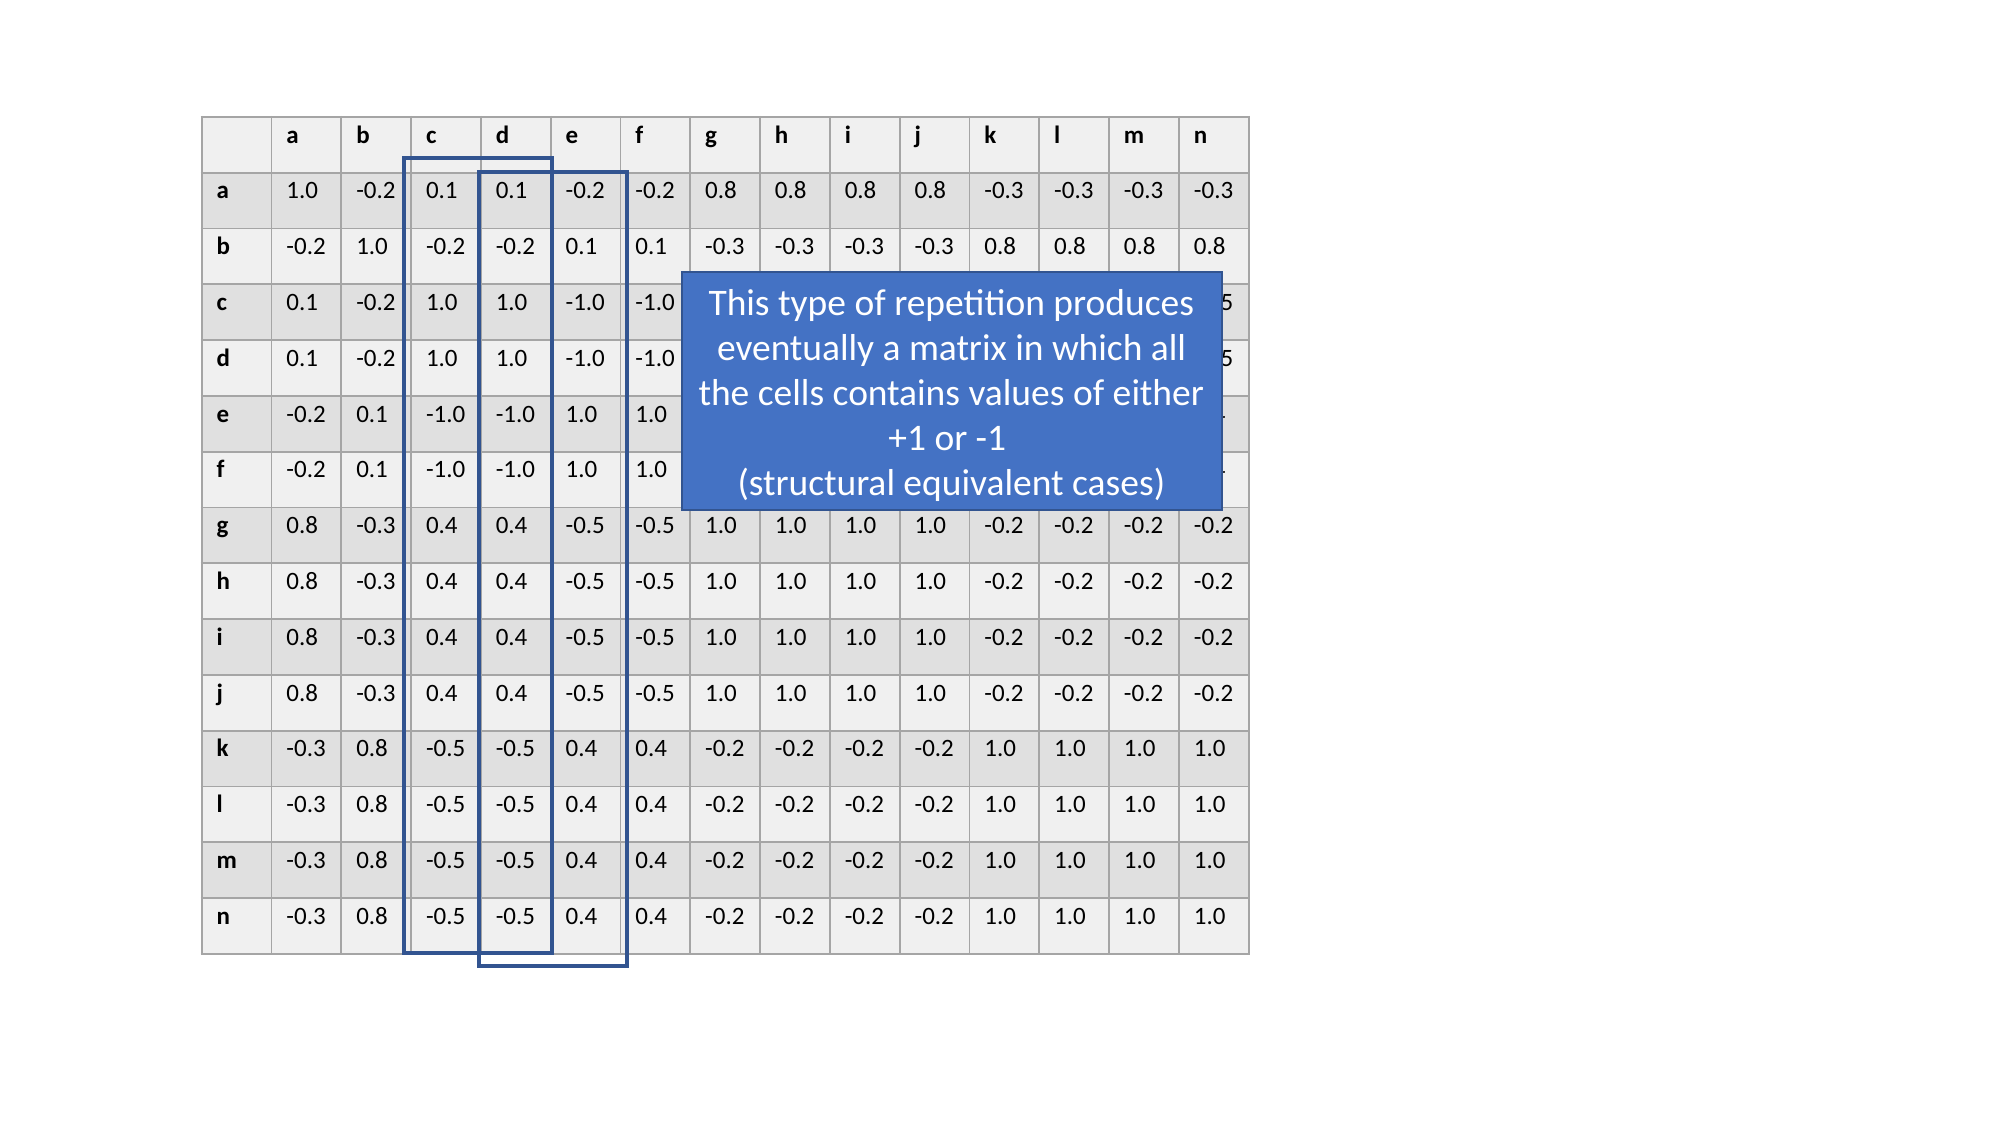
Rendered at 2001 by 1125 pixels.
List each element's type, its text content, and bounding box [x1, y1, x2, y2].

table_cell 1.0 [482, 285, 550, 339]
table_cell -0.2 [831, 843, 899, 897]
table_header k [970, 118, 1038, 172]
table_cell 0.8 [406, 732, 410, 786]
table_header l [1040, 118, 1108, 172]
table_cell -0.2 [1110, 511, 1178, 562]
table_cell -0.3 [406, 620, 410, 674]
table_cell -0.2 [1110, 676, 1178, 730]
table_cell 1.0 [970, 787, 1038, 841]
table_cell 0.8 [406, 843, 410, 897]
table_cell 0.4 [554, 899, 620, 953]
table_cell -0.5 [621, 508, 625, 562]
table_cell -0.3 [1040, 174, 1108, 228]
table_cell -0.5 [621, 676, 625, 730]
table_cell 0.4 [482, 564, 550, 618]
table_header c [412, 118, 480, 156]
table_cell -0.2 [1110, 564, 1178, 618]
table_cell 0.4 [629, 787, 689, 841]
table_cell 0.8 [272, 564, 340, 618]
table_cell -0.2 [406, 285, 410, 339]
table_cell 1.0 [1180, 899, 1248, 953]
table_cell 1.0 [1040, 732, 1108, 786]
table_cell -0.2 [1040, 564, 1108, 618]
table_cell -0.5 [629, 564, 689, 618]
table_cell m [203, 843, 271, 897]
table_header [203, 118, 271, 172]
table_cell g [203, 508, 271, 562]
table_cell 0.1 [629, 229, 689, 283]
table_cell 1.0 [761, 676, 829, 730]
table_cell 1.0 [901, 676, 969, 730]
table_cell -0.2 [1180, 620, 1248, 674]
table_header i [831, 118, 899, 172]
table_cell 0.1 [406, 397, 410, 451]
table_cell j [203, 676, 271, 730]
table_header a [272, 118, 340, 172]
table_cell f [203, 453, 271, 507]
table_cell -0.2 [901, 732, 969, 786]
table_cell 1.0 [412, 285, 477, 339]
table_cell -0.2 [901, 899, 969, 953]
table_cell 0.4 [554, 787, 620, 841]
table_cell 0.1 [342, 397, 402, 451]
table_header f [621, 118, 689, 172]
table_cell 0.1 [342, 453, 402, 507]
table_cell -0.2 [901, 787, 969, 841]
table_cell 1.0 [629, 397, 681, 451]
table_cell 1.0 [691, 564, 759, 618]
table_cell -0.2 [406, 174, 410, 228]
table_cell -0.2 [901, 843, 969, 897]
table_cell -0.5 [1223, 341, 1248, 395]
table_cell 1.0 [629, 453, 681, 507]
text_box [402, 156, 554, 955]
table_cell -1.0 [412, 453, 477, 507]
table_cell -0.2 [761, 843, 829, 897]
table_cell -1.0 [554, 341, 620, 395]
table_cell 0.8 [406, 787, 410, 841]
table_cell 1.0 [831, 511, 899, 562]
table_cell 0.8 [1040, 229, 1108, 271]
table_cell -0.3 [970, 174, 1038, 228]
table_cell 0.8 [272, 676, 340, 730]
table_header c [412, 160, 480, 172]
table_cell -0.2 [831, 732, 899, 786]
table_cell -0.2 [761, 732, 829, 786]
table_header d [482, 118, 550, 156]
table_cell 1.0 [412, 341, 477, 395]
table_cell 1.0 [901, 564, 969, 618]
table_cell 1.0 [761, 564, 829, 618]
table_cell 1.0 [831, 620, 899, 674]
table_cell -0.3 [406, 508, 410, 562]
table_cell 1.0 [1110, 787, 1178, 841]
table_cell 0.8 [342, 787, 402, 841]
table_cell 0.1 [482, 174, 550, 228]
table_cell 0.4 [621, 787, 625, 841]
table_cell -0.5 [629, 676, 689, 730]
table_header d [482, 160, 550, 170]
table_cell 0.8 [406, 899, 410, 951]
table_cell 1.0 [831, 676, 899, 730]
table_cell 1.0 [1180, 787, 1248, 841]
table_cell -0.5 [554, 564, 620, 618]
table_cell 0.4 [412, 620, 477, 674]
table_cell 1.0 [1110, 843, 1178, 897]
table_cell -0.2 [831, 899, 899, 953]
table_cell -0.2 [970, 620, 1038, 674]
table_cell -0.3 [342, 620, 402, 674]
table_cell -1.0 [629, 341, 681, 395]
table_cell -0.2 [272, 397, 340, 451]
table_cell -0.3 [342, 676, 402, 730]
table_cell -0.2 [691, 843, 759, 897]
table_cell -0.2 [482, 229, 550, 283]
table_cell -0.2 [691, 899, 759, 953]
table_cell -0.2 [761, 787, 829, 841]
table_cell -0.3 [1110, 174, 1178, 228]
table_cell h [203, 564, 271, 618]
text_box [477, 170, 629, 968]
table_cell 1.0 [342, 229, 402, 283]
table_cell 1.0 [970, 843, 1038, 897]
table_cell -0.5 [412, 732, 477, 786]
table_cell -0.3 [901, 229, 969, 271]
table_cell 0.4 [1223, 397, 1248, 451]
table_cell -0.2 [629, 174, 689, 228]
table_cell -0.3 [272, 787, 340, 841]
table_cell -0.5 [1223, 285, 1248, 339]
table_cell 0.8 [831, 174, 899, 228]
table_cell -1.0 [482, 453, 550, 507]
table_cell -0.5 [621, 564, 625, 618]
table_cell 1.0 [901, 620, 969, 674]
table_cell -0.2 [1180, 564, 1248, 618]
table_cell -1.0 [412, 397, 477, 451]
table_cell 1.0 [554, 397, 620, 451]
table_cell 0.1 [412, 174, 477, 228]
table_cell 0.4 [412, 564, 477, 618]
table_cell 1.0 [1110, 732, 1178, 786]
table_cell -0.2 [970, 511, 1038, 562]
table_cell -0.5 [482, 843, 550, 897]
table_cell -0.5 [629, 508, 689, 562]
table_cell -0.2 [1040, 676, 1108, 730]
table_cell -0.2 [1040, 620, 1108, 674]
table_cell 0.8 [1180, 229, 1248, 283]
table_cell 1.0 [406, 229, 410, 283]
table_cell d [203, 341, 271, 395]
table_cell -0.2 [1110, 620, 1178, 674]
table_cell -0.2 [691, 732, 759, 786]
table_cell 0.1 [554, 229, 620, 283]
table_cell 0.4 [482, 620, 550, 674]
table_cell -0.5 [554, 620, 620, 674]
table_cell -0.2 [406, 341, 410, 395]
table_cell -1.0 [621, 341, 625, 395]
table_cell l [203, 787, 271, 841]
table_cell 0.8 [901, 174, 969, 228]
table_cell -0.3 [342, 564, 402, 618]
table_cell -0.2 [554, 174, 620, 228]
table_cell 0.8 [342, 732, 402, 786]
table_cell 1.0 [1040, 787, 1108, 841]
table_cell -1.0 [629, 285, 681, 339]
table_cell -1.0 [554, 285, 620, 339]
table_header h [761, 118, 829, 172]
table_cell 0.8 [691, 174, 759, 228]
table_cell 1.0 [761, 511, 829, 562]
table_cell -0.2 [342, 341, 402, 395]
table_cell -0.3 [1180, 174, 1248, 228]
table_cell 0.4 [621, 732, 625, 786]
table_cell 0.8 [272, 508, 340, 562]
table_cell 1.0 [691, 620, 759, 674]
table_cell 0.4 [629, 899, 689, 953]
table_header m [1110, 118, 1178, 172]
table_cell 0.8 [970, 229, 1038, 271]
table_cell 0.1 [621, 229, 625, 283]
table_cell 0.4 [482, 508, 550, 562]
table_header b [342, 118, 410, 172]
table_cell -0.3 [761, 229, 829, 271]
table_cell 0.4 [621, 843, 625, 897]
table_cell -0.5 [412, 899, 477, 951]
table_cell 1.0 [970, 732, 1038, 786]
table_cell 0.1 [272, 285, 340, 339]
table_cell -0.2 [272, 229, 340, 283]
table_cell 1.0 [1040, 843, 1108, 897]
table_cell -0.5 [482, 899, 550, 951]
table_cell -0.3 [691, 229, 759, 271]
table_cell -0.3 [406, 564, 410, 618]
table_cell 0.8 [272, 620, 340, 674]
table_header j [901, 118, 969, 172]
table_cell -0.3 [272, 899, 340, 953]
table_cell -0.3 [342, 508, 402, 562]
table_cell -0.2 [970, 564, 1038, 618]
table_cell 1.0 [1040, 899, 1108, 953]
table_cell -0.3 [272, 732, 340, 786]
table_cell -0.2 [831, 787, 899, 841]
table_cell -1.0 [482, 397, 550, 451]
table_cell -0.2 [1180, 676, 1248, 730]
table_cell -0.2 [342, 285, 402, 339]
table_cell 0.4 [629, 732, 689, 786]
table_cell -0.3 [406, 676, 410, 730]
table_cell k [203, 732, 271, 786]
table_cell -0.5 [554, 508, 620, 562]
table_cell -0.2 [1040, 511, 1108, 562]
table_cell 0.8 [342, 899, 402, 953]
table_cell -0.5 [412, 843, 477, 897]
table_cell -0.2 [1180, 508, 1248, 562]
table_cell 0.4 [554, 732, 620, 786]
table_cell 0.4 [1223, 453, 1248, 507]
table_cell n [203, 899, 271, 953]
table_cell 1.0 [831, 564, 899, 618]
table_cell 1.0 [621, 397, 625, 451]
table_cell 0.4 [554, 843, 620, 897]
table_cell -0.5 [554, 676, 620, 730]
table_cell 1.0 [691, 511, 759, 562]
table_cell 0.4 [412, 508, 477, 562]
table_cell c [203, 285, 271, 339]
table_cell 1.0 [970, 899, 1038, 953]
table_cell a [203, 174, 271, 228]
table_cell 1.0 [1180, 843, 1248, 897]
table_cell 1.0 [761, 620, 829, 674]
table_header g [691, 118, 759, 172]
table_cell 0.1 [406, 453, 410, 507]
table_cell -0.5 [482, 732, 550, 786]
table_cell -0.2 [970, 676, 1038, 730]
table_cell 0.4 [629, 843, 689, 897]
table_cell -0.5 [621, 620, 625, 674]
table_cell 0.1 [272, 341, 340, 395]
table_cell e [203, 397, 271, 451]
table_header e [552, 118, 620, 170]
table_cell -0.3 [831, 229, 899, 271]
table_cell 0.4 [621, 899, 625, 953]
table_cell 0.8 [761, 174, 829, 228]
table_cell -0.3 [272, 843, 340, 897]
text_box This type of repetition produces eventually a matrix in which all the cells contains values of either +1 or -1 (structural equivalent cases) [681, 271, 1223, 511]
table_cell 0.4 [482, 676, 550, 730]
table_cell 1.0 [554, 453, 620, 507]
table_cell -0.2 [342, 174, 402, 228]
table_cell 1.0 [1110, 899, 1178, 953]
table_cell -0.5 [629, 620, 689, 674]
table_cell -0.2 [272, 453, 340, 507]
table_cell 0.4 [412, 676, 477, 730]
table_cell 1.0 [482, 341, 550, 395]
table_cell -0.2 [761, 899, 829, 953]
table_cell -1.0 [621, 285, 625, 339]
table_cell 0.8 [1110, 229, 1178, 271]
table_cell 1.0 [901, 511, 969, 562]
table_cell 1.0 [1180, 732, 1248, 786]
table_cell 1.0 [621, 453, 625, 507]
table_cell b [203, 229, 271, 283]
table_cell 1.0 [691, 676, 759, 730]
table_cell 0.8 [342, 843, 402, 897]
table_cell -0.5 [482, 787, 550, 841]
table_cell 1.0 [272, 174, 340, 228]
table_cell -0.2 [691, 787, 759, 841]
table_cell i [203, 620, 271, 674]
table_header n [1180, 118, 1248, 172]
table_cell -0.2 [621, 174, 625, 228]
table_cell -0.2 [412, 229, 477, 283]
table_cell -0.5 [412, 787, 477, 841]
